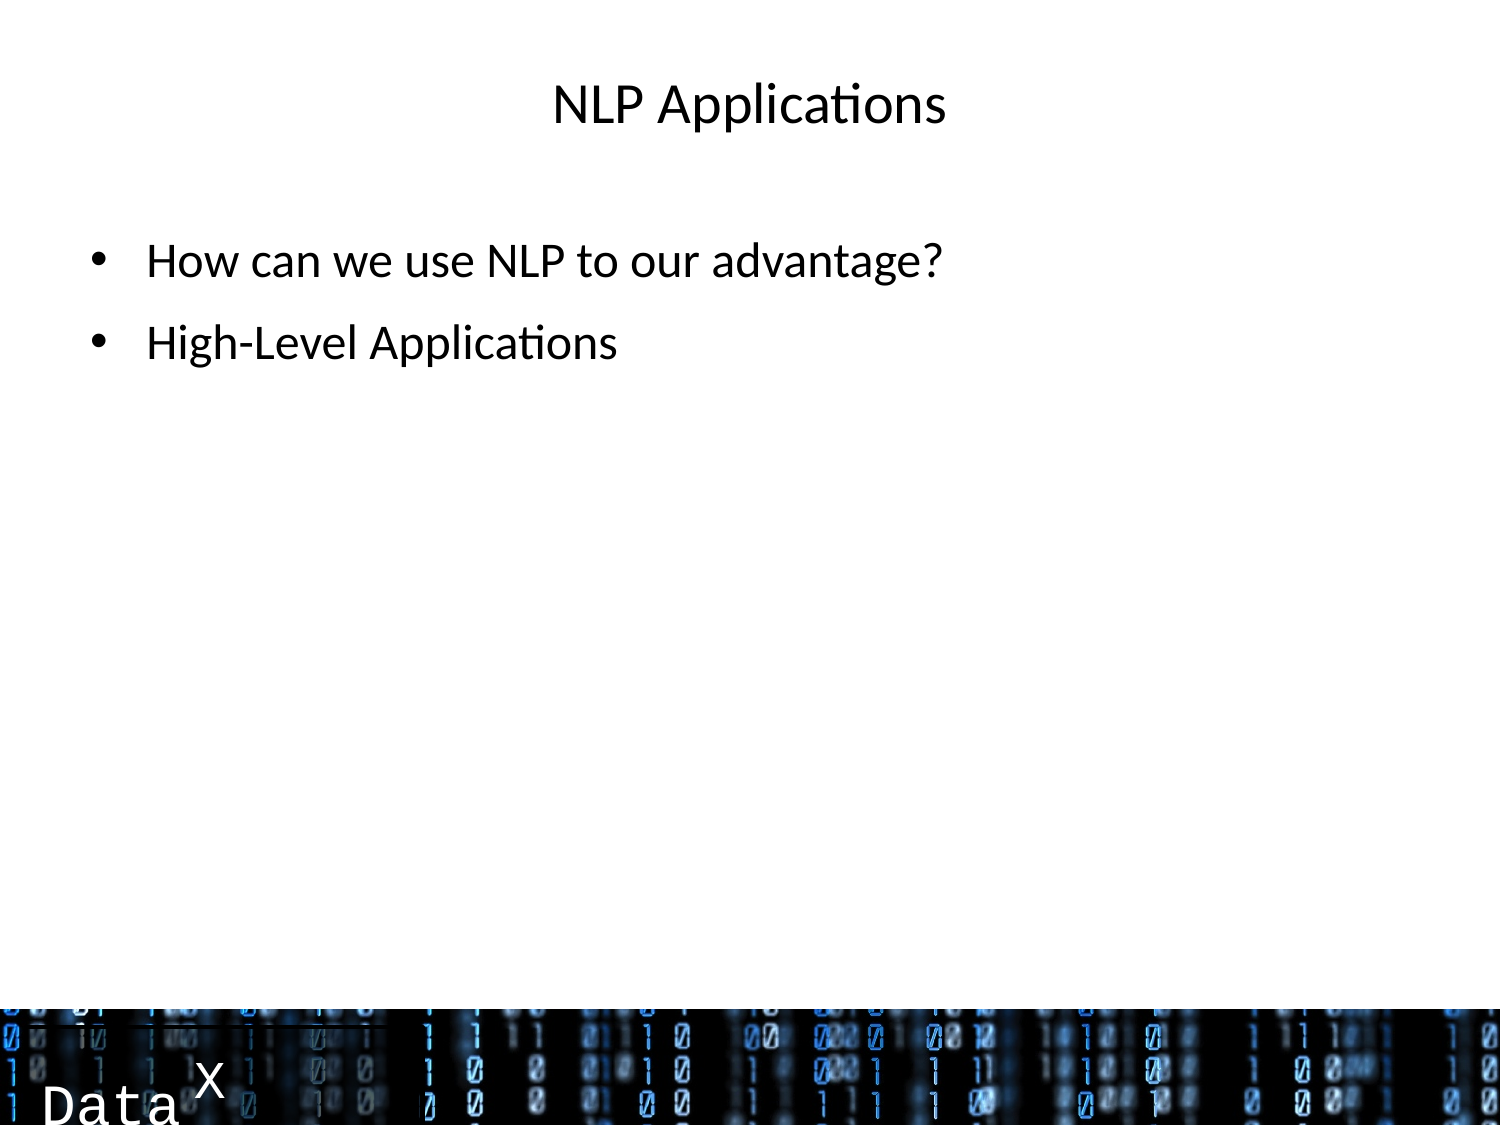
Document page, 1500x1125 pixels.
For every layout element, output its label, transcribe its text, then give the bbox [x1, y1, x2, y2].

picture [28, 1029, 420, 1125]
picture [0, 1009, 1500, 1125]
list How can we use NLP to our advantage? High-Level Applications [75, 208, 1425, 1010]
title NLP Applications [75, 45, 1425, 155]
picture [163, 1120, 171, 1125]
picture [50, 1091, 67, 1121]
picture [154, 1110, 168, 1122]
picture [84, 1110, 98, 1122]
picture [93, 1120, 101, 1125]
